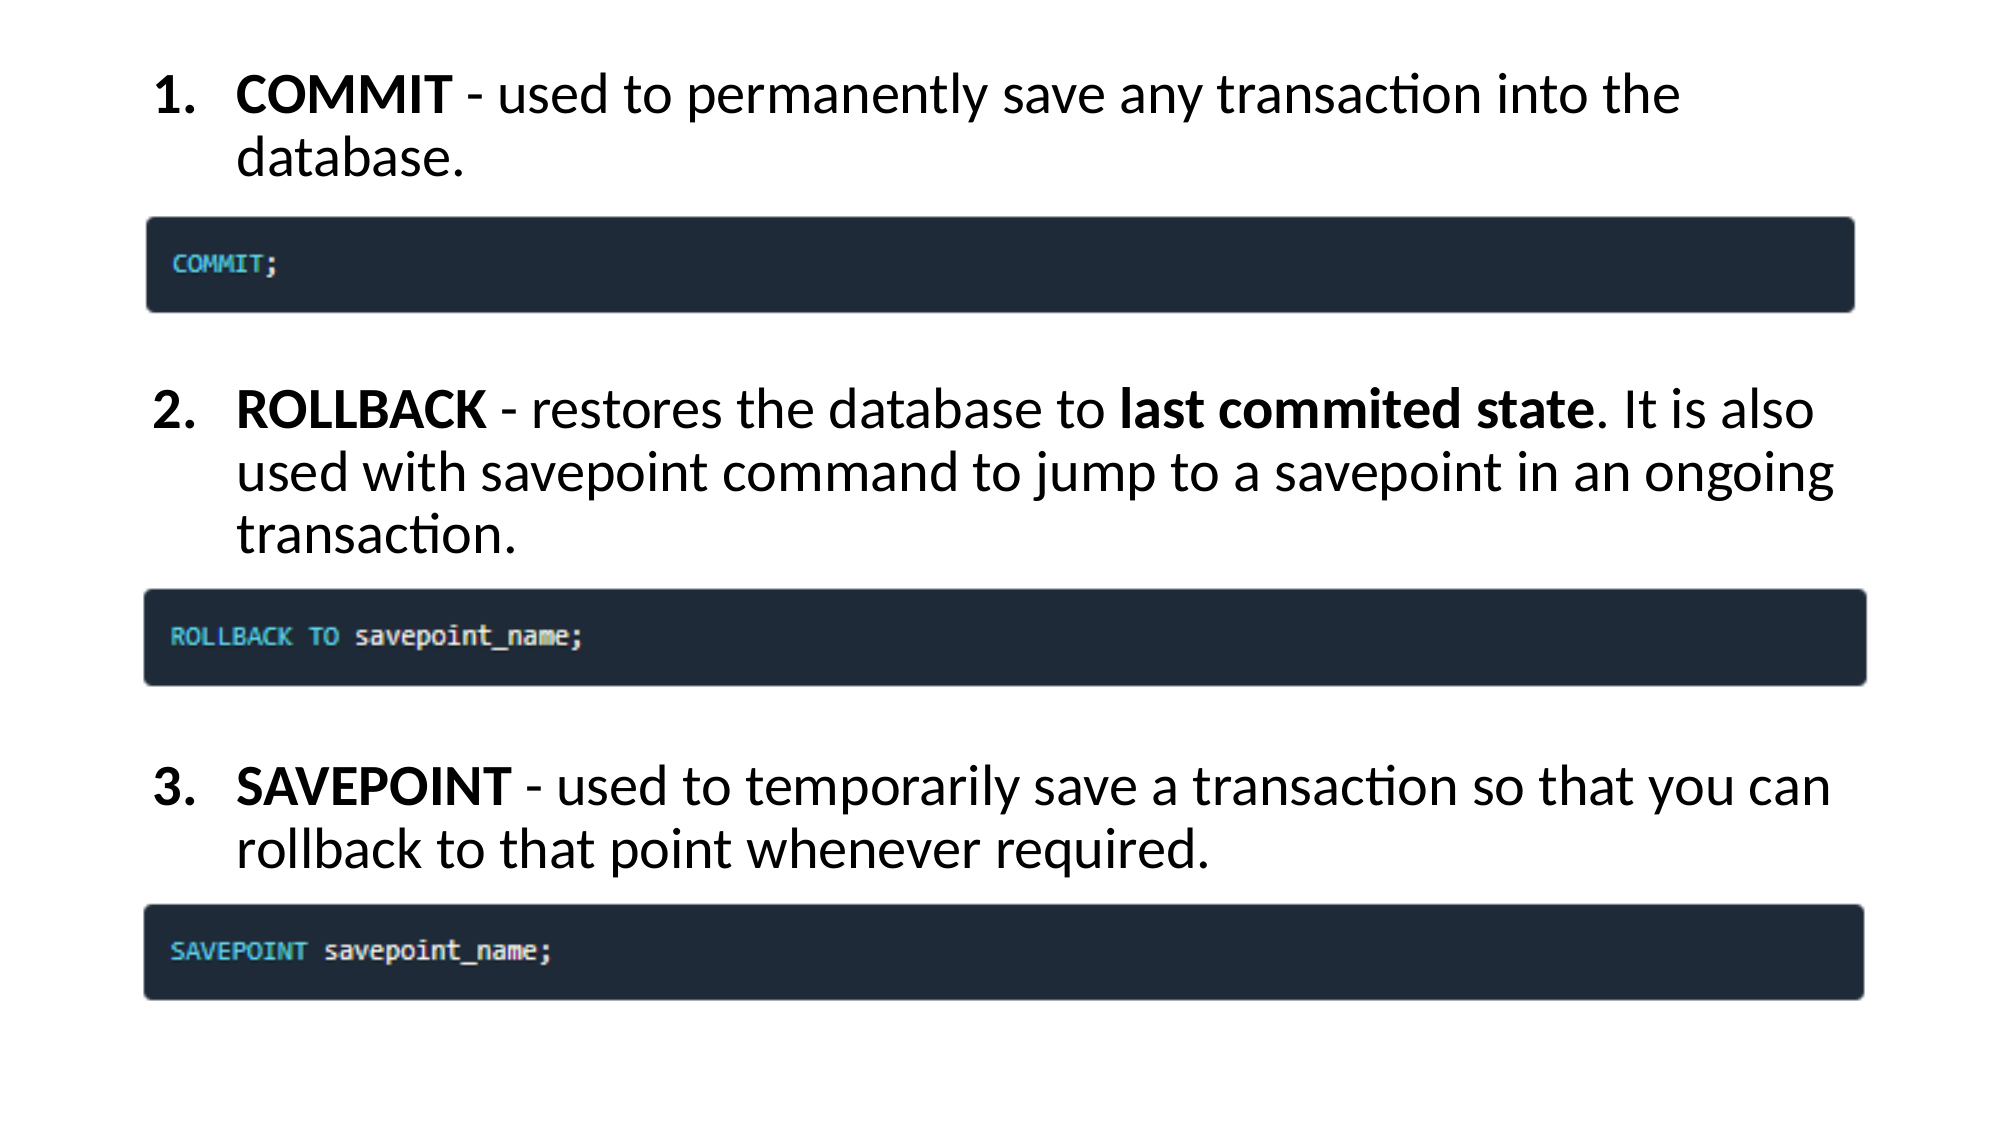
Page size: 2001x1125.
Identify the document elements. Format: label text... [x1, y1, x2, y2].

picture [137, 577, 1875, 697]
list COMMIT - used to permanently save any transaction into the database. ROLLBACK - restores the database to last commited state. It is also used with savepoint command to jump to a savepoint in an ongoing transaction. SAVEPOINT - used to temporarily save a transaction so that you can rollback to that point whenever required. [137, 321, 1863, 577]
picture [137, 210, 1863, 321]
list COMMIT - used to permanently save any transaction into the database. ROLLBACK - restores the database to last commited state. It is also used with savepoint command to jump to a savepoint in an ongoing transaction. SAVEPOINT - used to temporarily save a transaction so that you can rollback to that point whenever required. [137, 55, 1863, 210]
list COMMIT - used to permanently save any transaction into the database. ROLLBACK - restores the database to last commited state. It is also used with savepoint command to jump to a savepoint in an ongoing transaction. SAVEPOINT - used to temporarily save a transaction so that you can rollback to that point whenever required. [137, 697, 1863, 895]
picture [137, 895, 1875, 1011]
